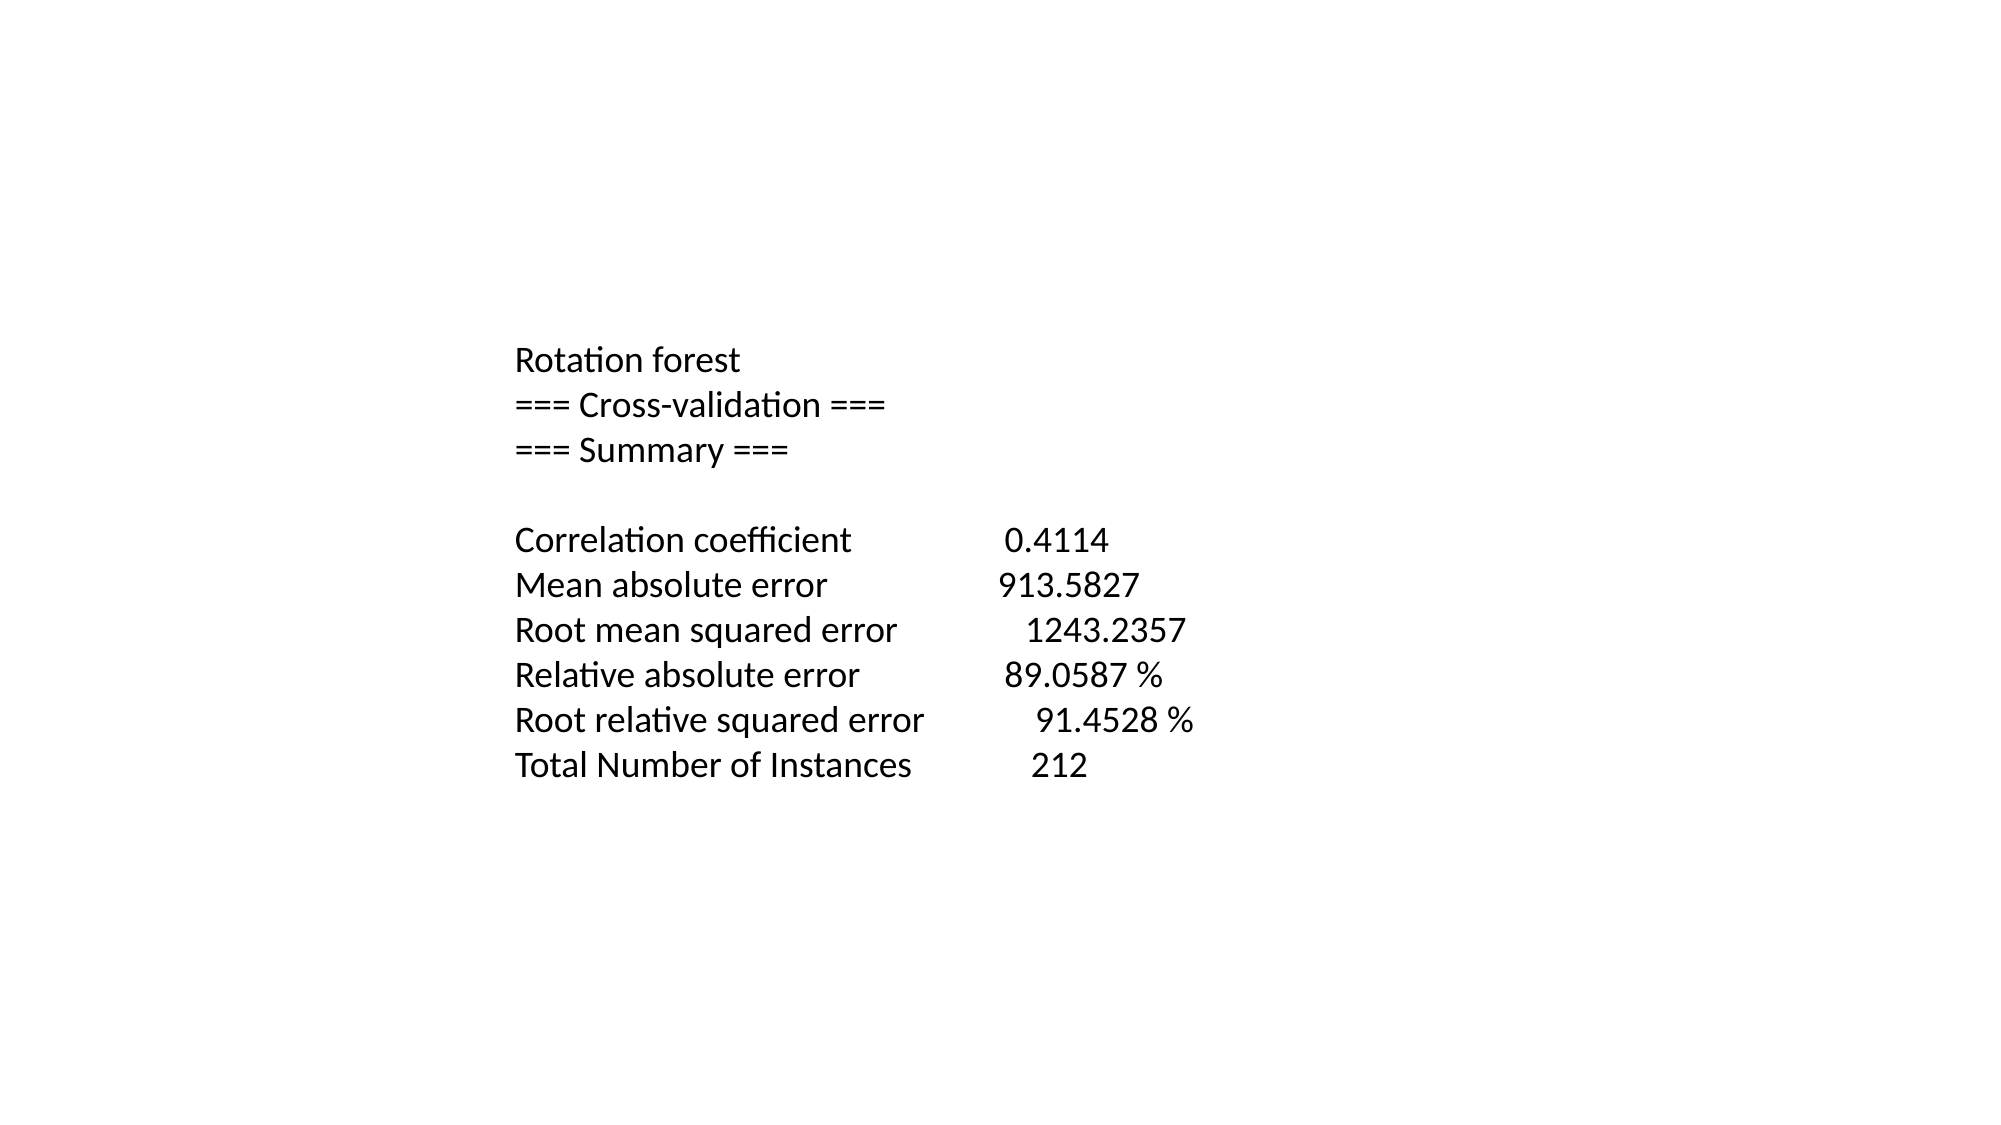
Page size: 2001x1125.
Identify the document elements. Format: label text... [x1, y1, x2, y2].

text_box Rotation forest === Cross-validation === === Summary === Correlation coefficient 0.4114 Mean absolute error 913.5827 Root mean squared error 1243.2357 Relative absolute error 89.0587 % Root relative squared error 91.4528 % Total Number of Instances 212 [500, 327, 1500, 793]
